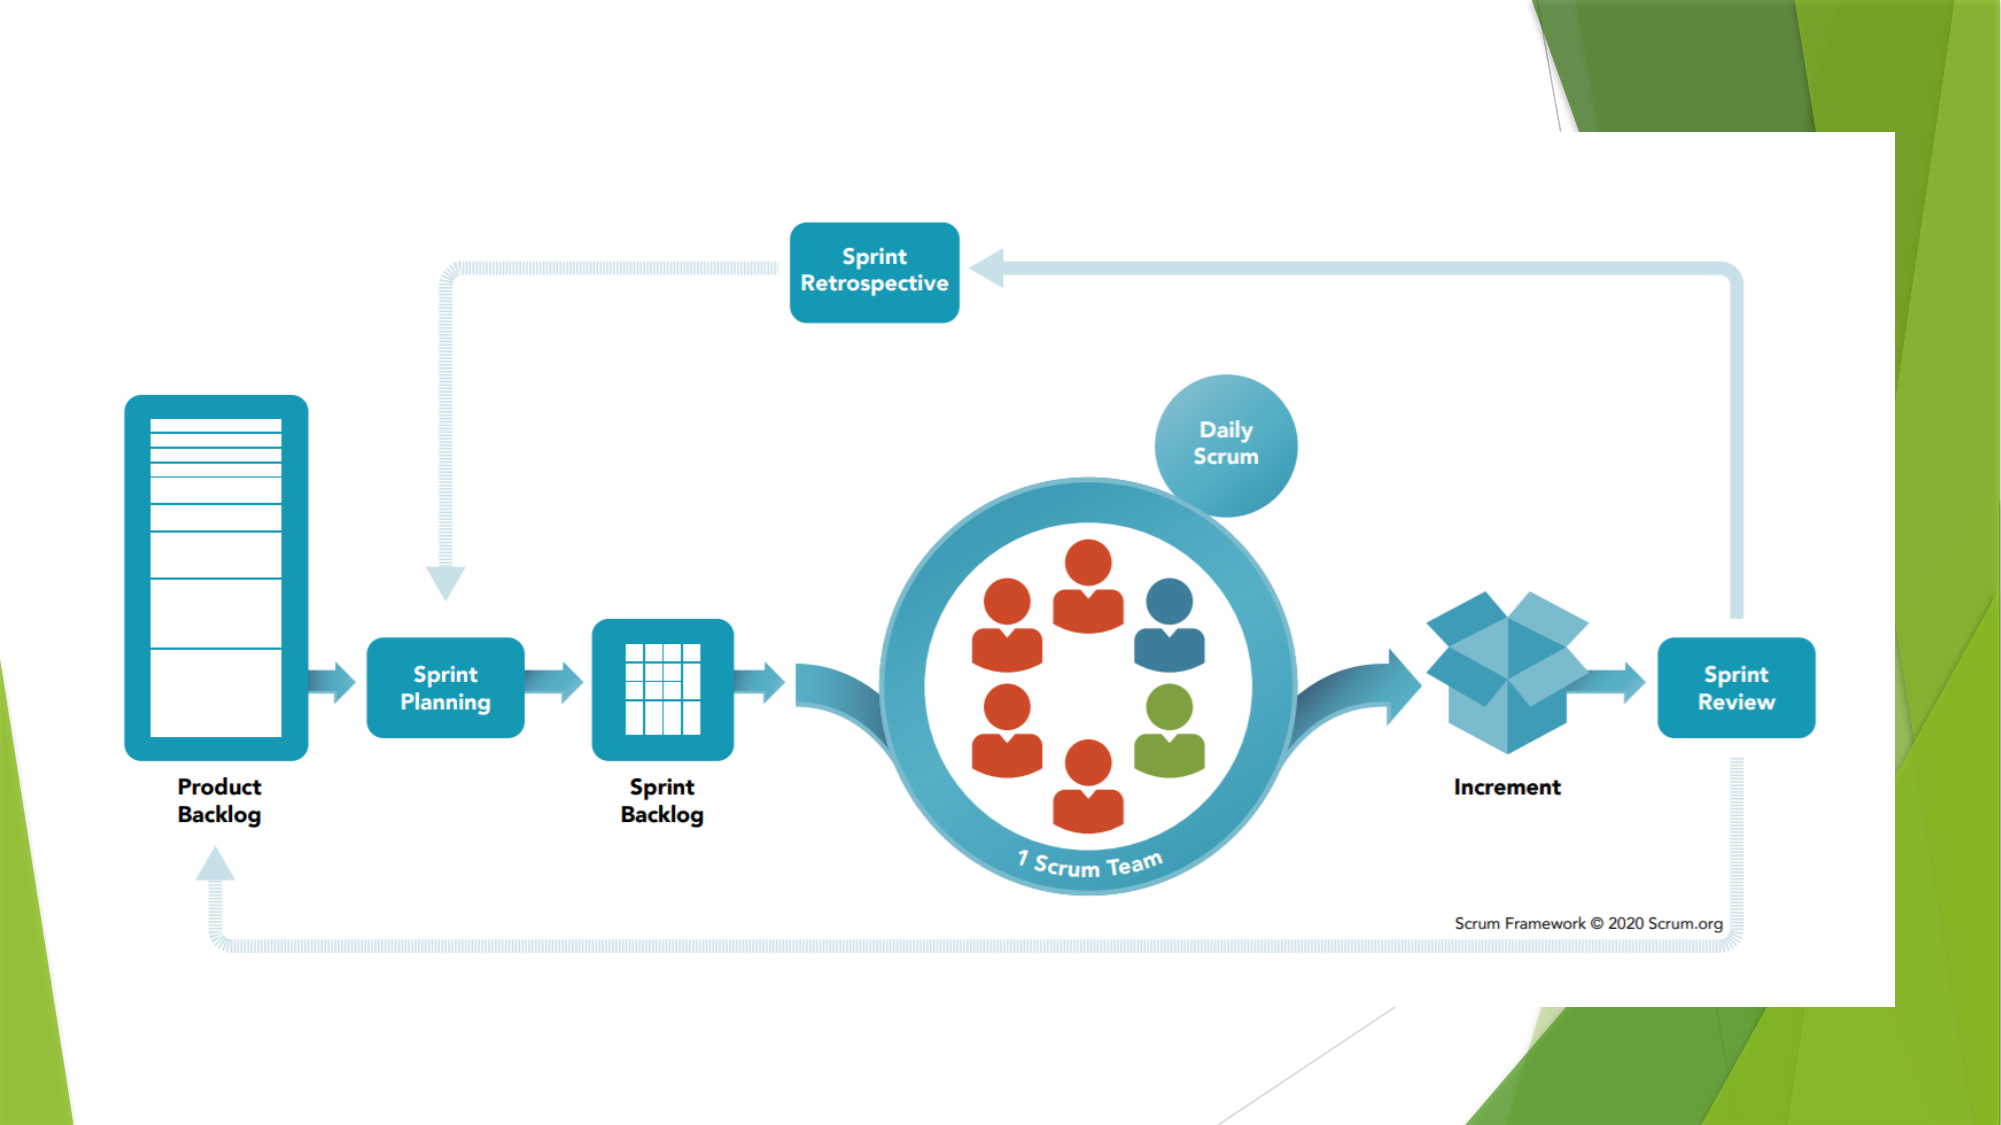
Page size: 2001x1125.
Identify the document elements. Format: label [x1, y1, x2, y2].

list [59, 132, 1895, 1008]
